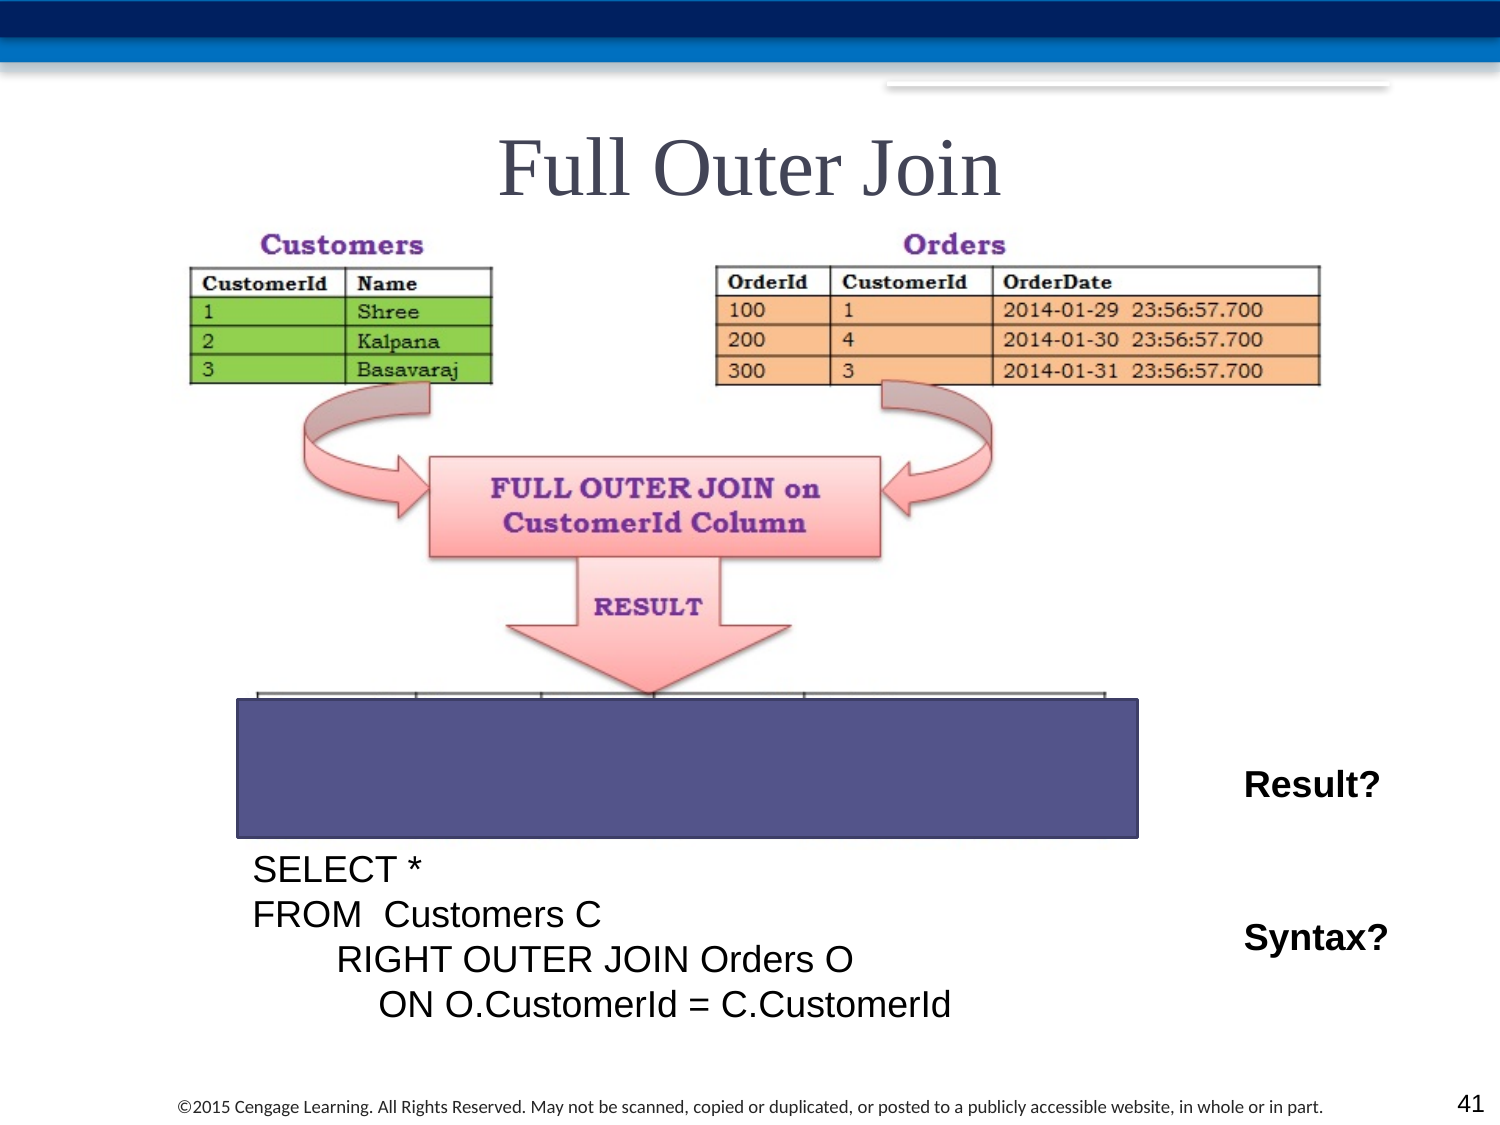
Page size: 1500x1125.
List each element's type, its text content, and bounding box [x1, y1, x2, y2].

text_box Syntax? [1228, 905, 1405, 966]
text_box SELECT * FROM Customers C RIGHT OUTER JOIN Orders O ON O.CustomerId = C.CustomerId [237, 862, 988, 1033]
text_box Result? [1334, 752, 1397, 812]
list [171, 215, 1329, 851]
title Full Outer Join [75, 75, 1425, 250]
slide_number 41 [1425, 1074, 1500, 1125]
